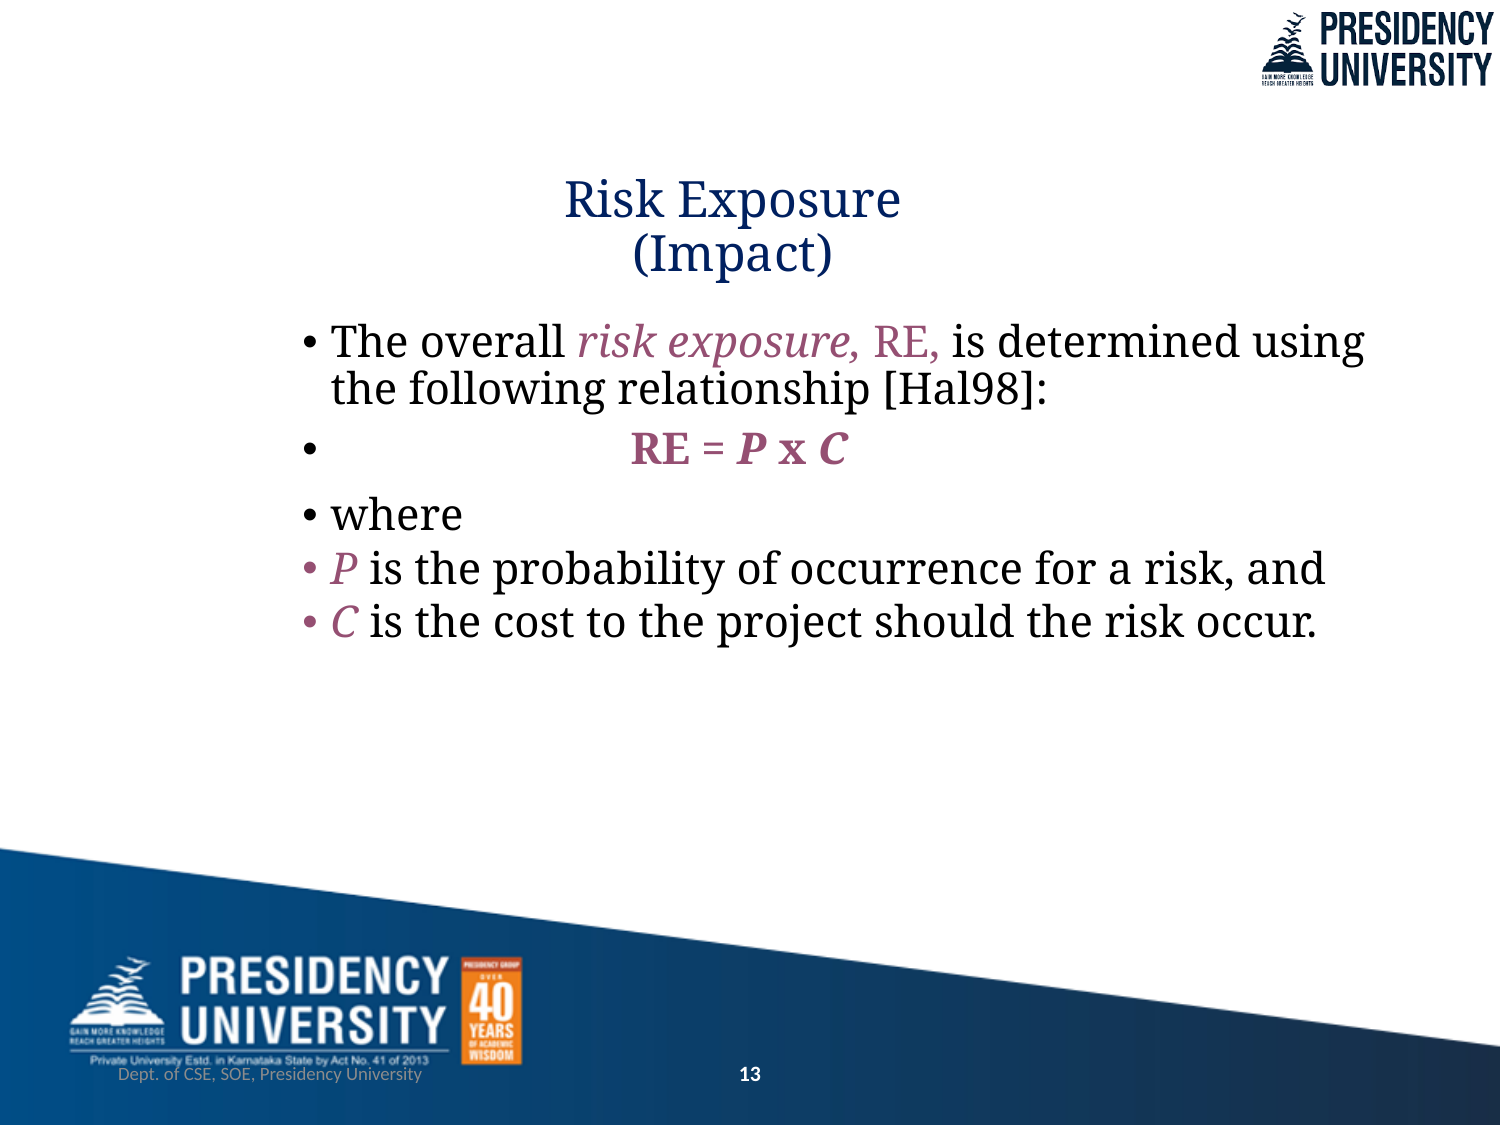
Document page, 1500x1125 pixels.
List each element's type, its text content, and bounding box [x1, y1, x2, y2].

footer Dept. of CSE, SOE, Presidency University [103, 1042, 441, 1103]
list The overall risk exposure, RE, is determined using the following relationship [Hal98]: RE = P x C where P is the probability of occurrence for a risk, and C is the cost to the project should the risk occur. [287, 312, 1425, 713]
picture [1254, 0, 1500, 96]
slide_number 13 [496, 1042, 1004, 1103]
title Risk Exposure (Impact) [459, 169, 1006, 312]
picture [0, 845, 1500, 1125]
